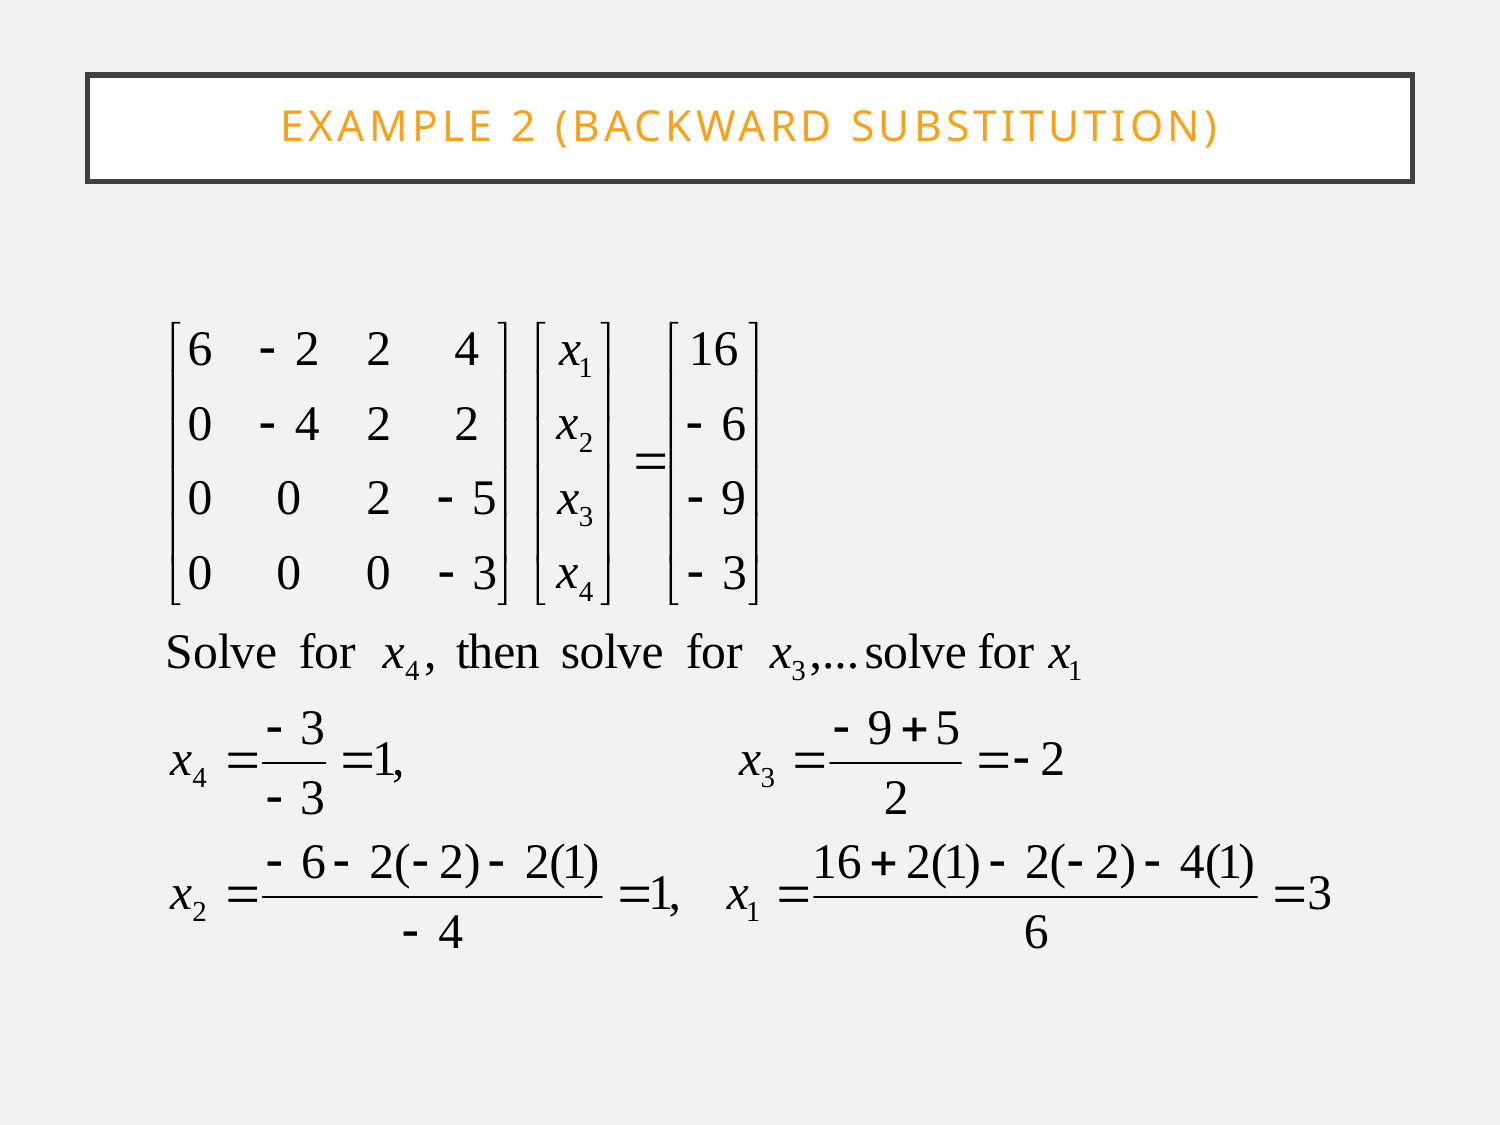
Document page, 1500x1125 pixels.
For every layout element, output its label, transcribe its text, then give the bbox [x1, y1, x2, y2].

title Example 2 (backward substitution) [85, 72, 1415, 184]
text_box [159, 312, 1340, 960]
